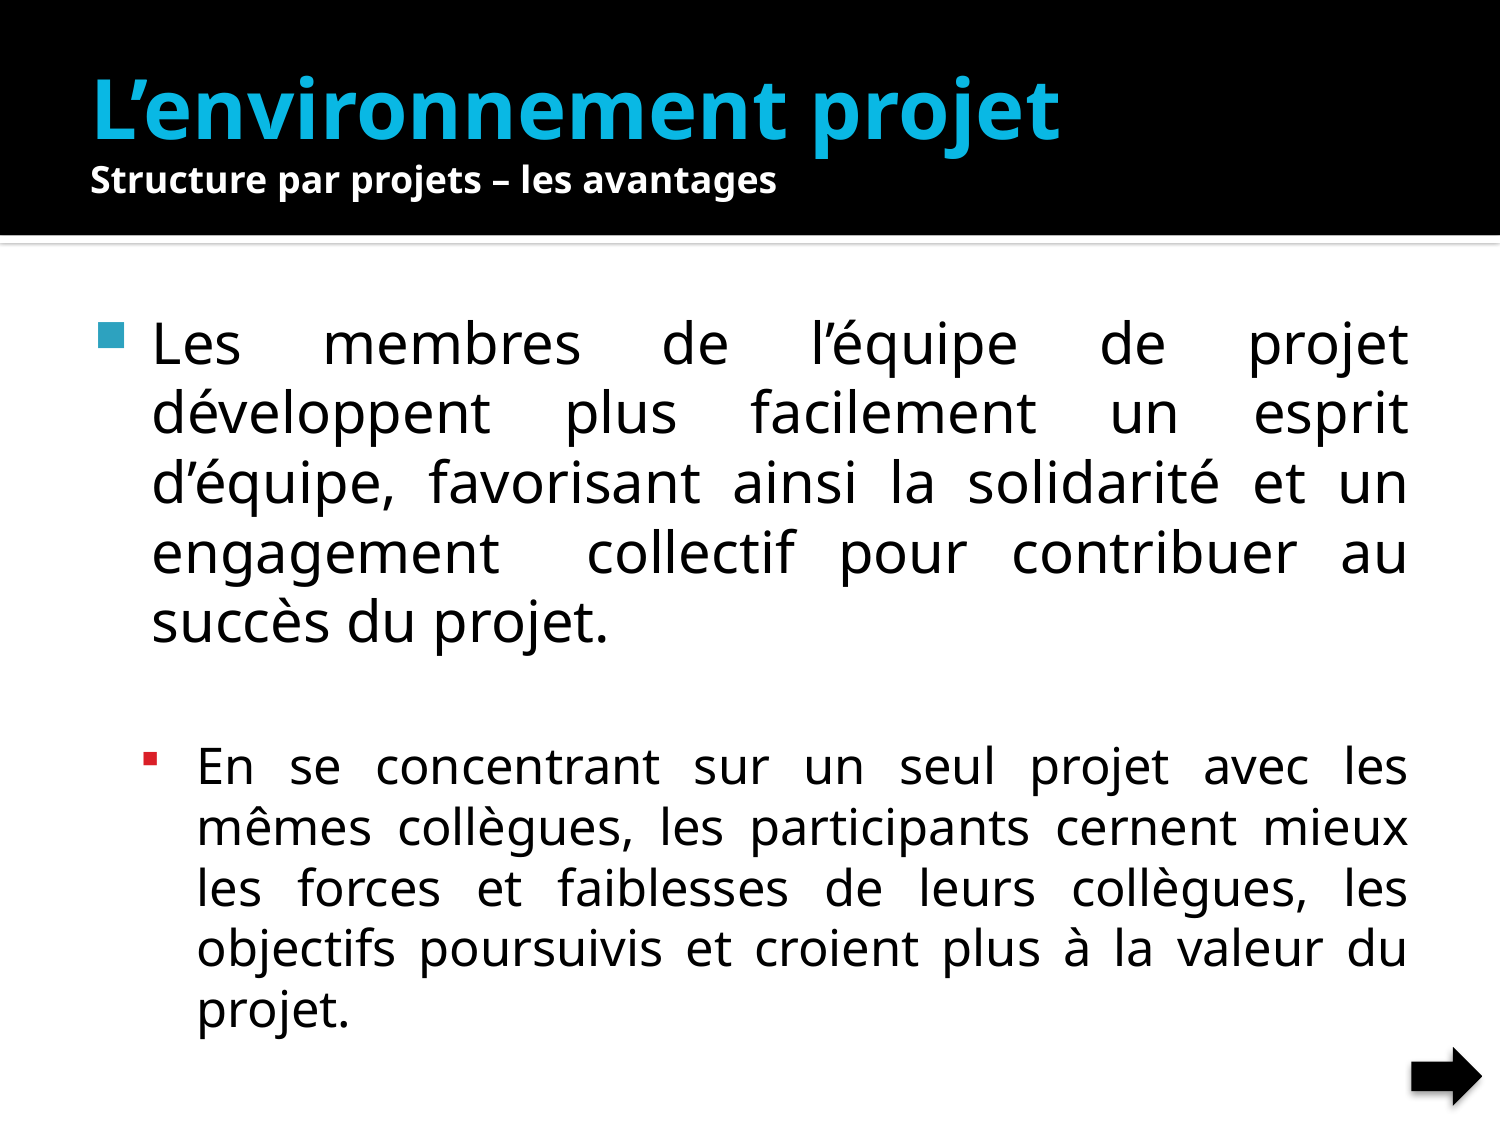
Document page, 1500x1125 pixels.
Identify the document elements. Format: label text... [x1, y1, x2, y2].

list Les membres de l’équipe de projet développent plus facilement un esprit d’équipe, favorisant ainsi la solidarité et un engagement collectif pour contribuer au succès du projet. En se concentrant sur un seul projet avec les mêmes collègues, les participants cernent mieux les forces et faiblesses de leurs collègues, les objectifs poursuivis et croient plus à la valeur du projet. [75, 291, 1425, 1050]
title L’environnement projet Structure par projets – les avantages [75, 25, 1425, 231]
text_box [1411, 1046, 1483, 1106]
